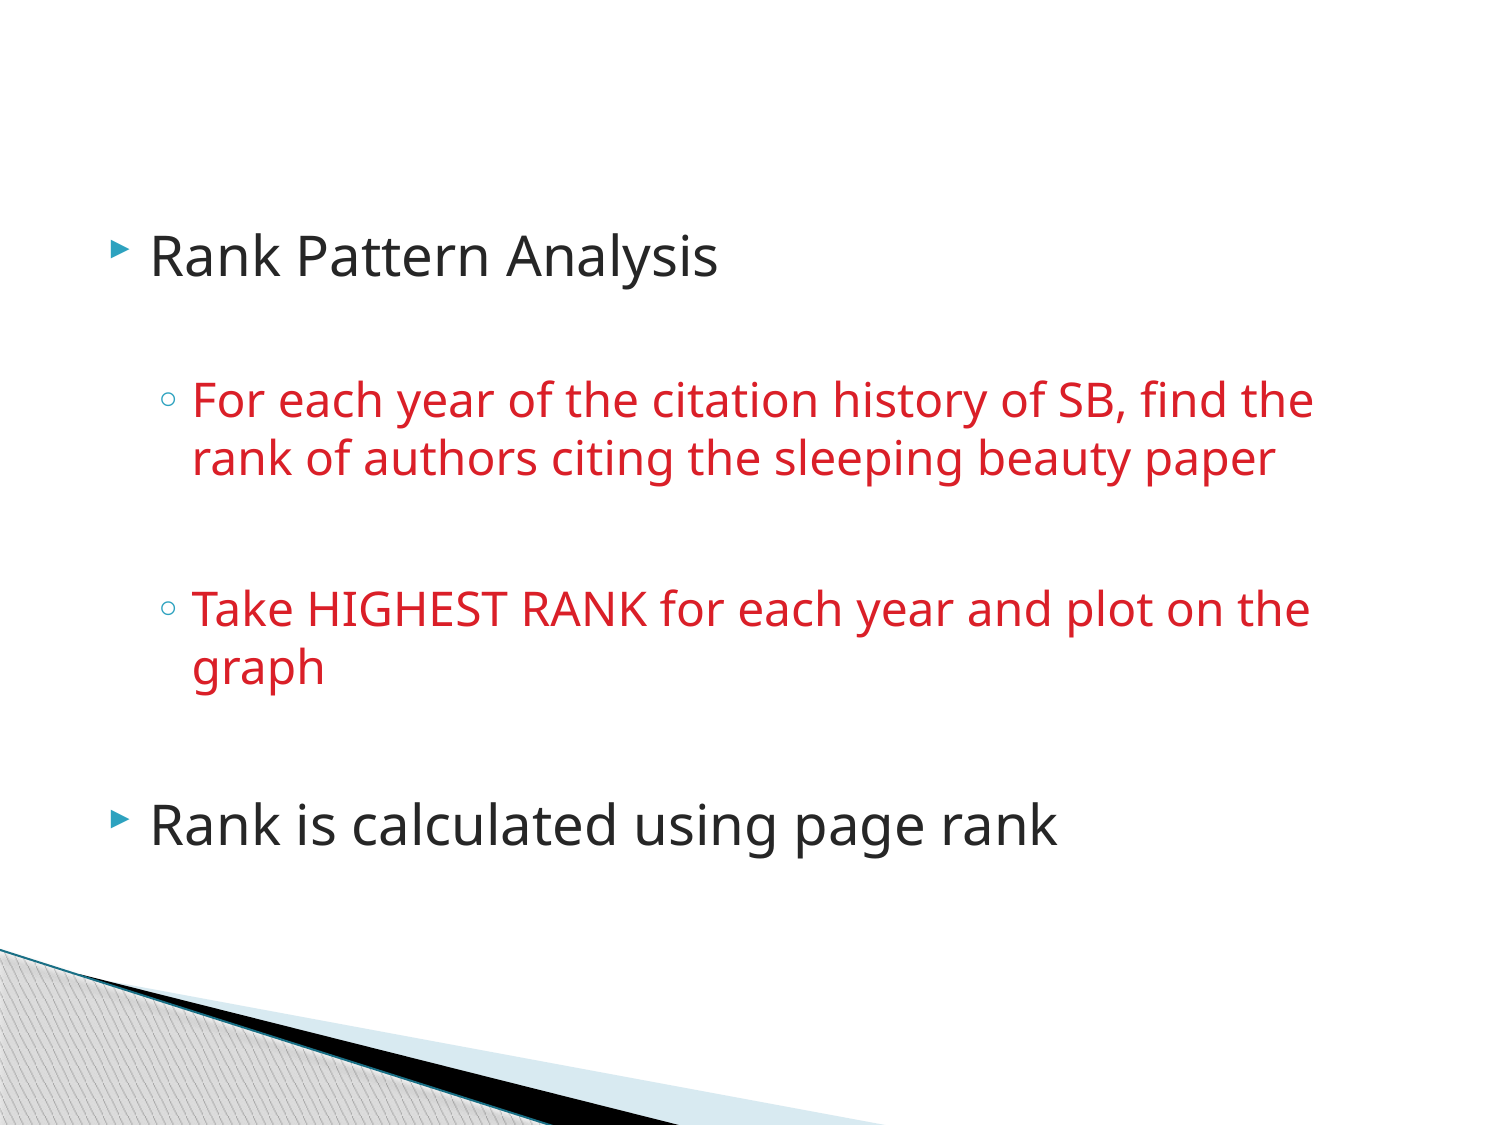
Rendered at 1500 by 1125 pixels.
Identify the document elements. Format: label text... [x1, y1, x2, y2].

list Rank Pattern Analysis For each year of the citation history of SB, find the rank of authors citing the sleeping beauty paper Take HIGHEST RANK for each year and plot on the graph Rank is calculated using page rank [75, 212, 1425, 963]
